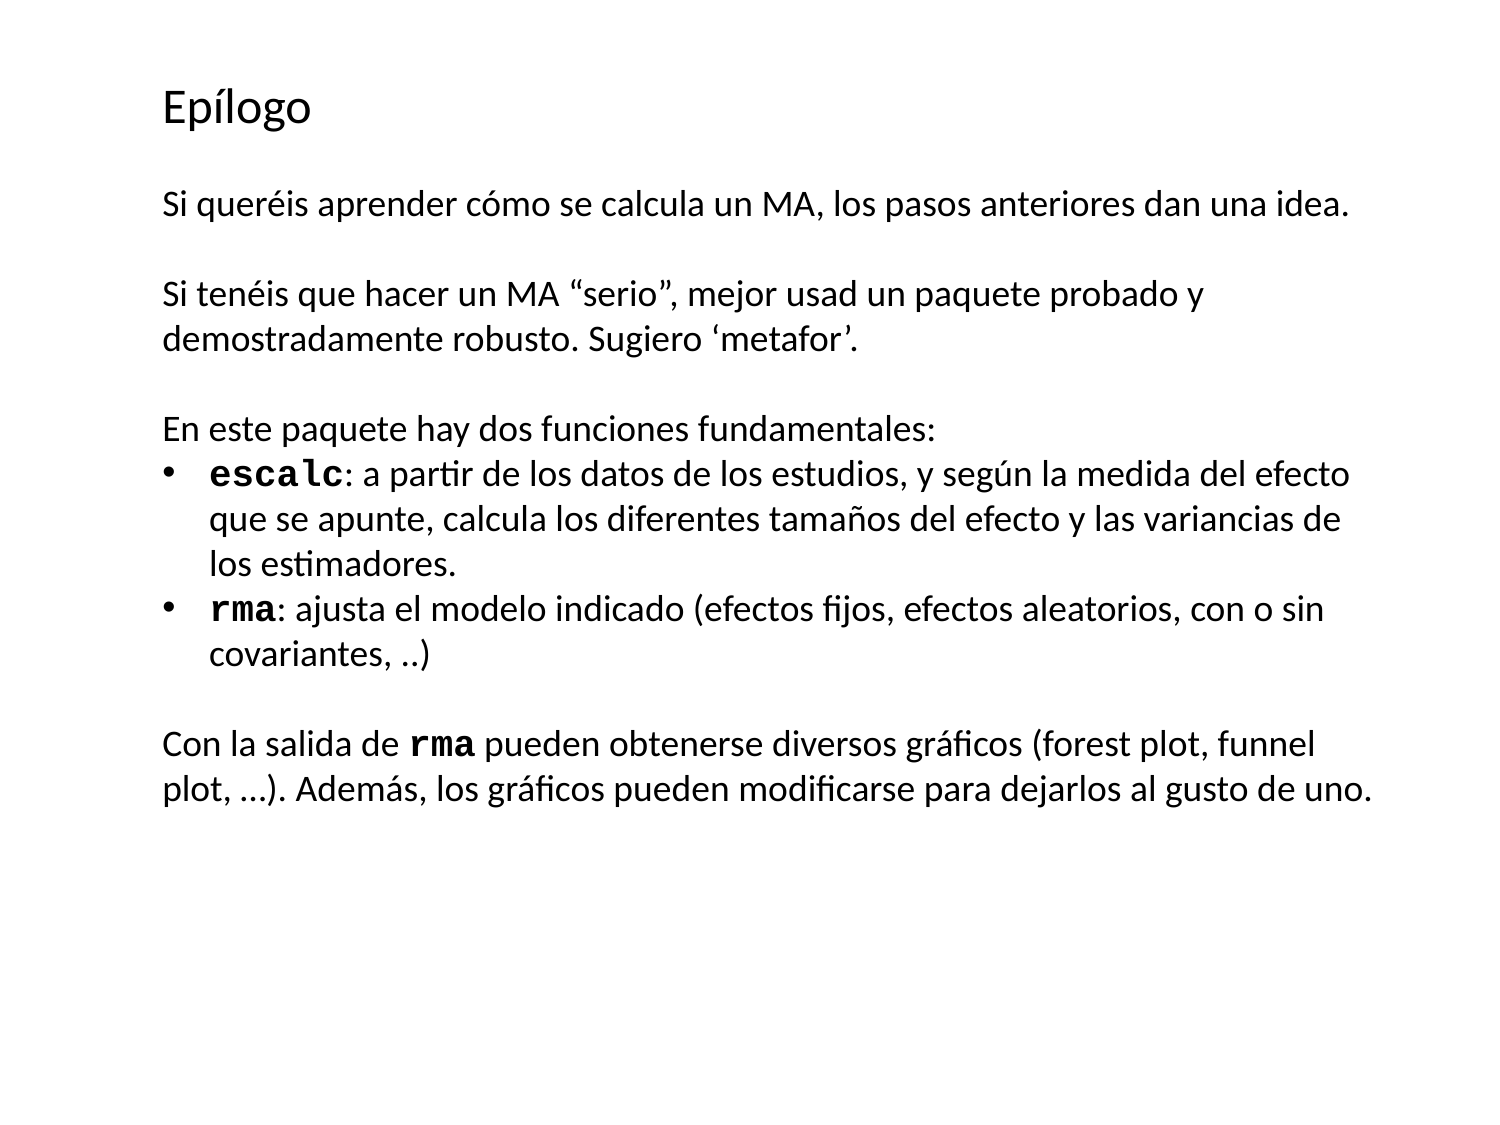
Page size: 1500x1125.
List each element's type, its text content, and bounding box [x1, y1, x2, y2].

text_box Epílogo Si queréis aprender cómo se calcula un MA, los pasos anteriores dan una idea. Si tenéis que hacer un MA “serio”, mejor usad un paquete probado y demostradamente robusto. Sugiero ‘metafor’. En este paquete hay dos funciones fundamentales: escalc: a partir de los datos de los estudios, y según la medida del efecto que se apunte, calcula los diferentes tamaños del efecto y las variancias de los estimadores. rma: ajusta el modelo indicado (efectos fijos, efectos aleatorios, con o sin covariantes, ..) Con la salida de rma pueden obtenerse diversos gráficos (forest plot, funnel plot, …). Además, los gráficos pueden modificarse para dejarlos al gusto de uno. [147, 66, 1400, 817]
